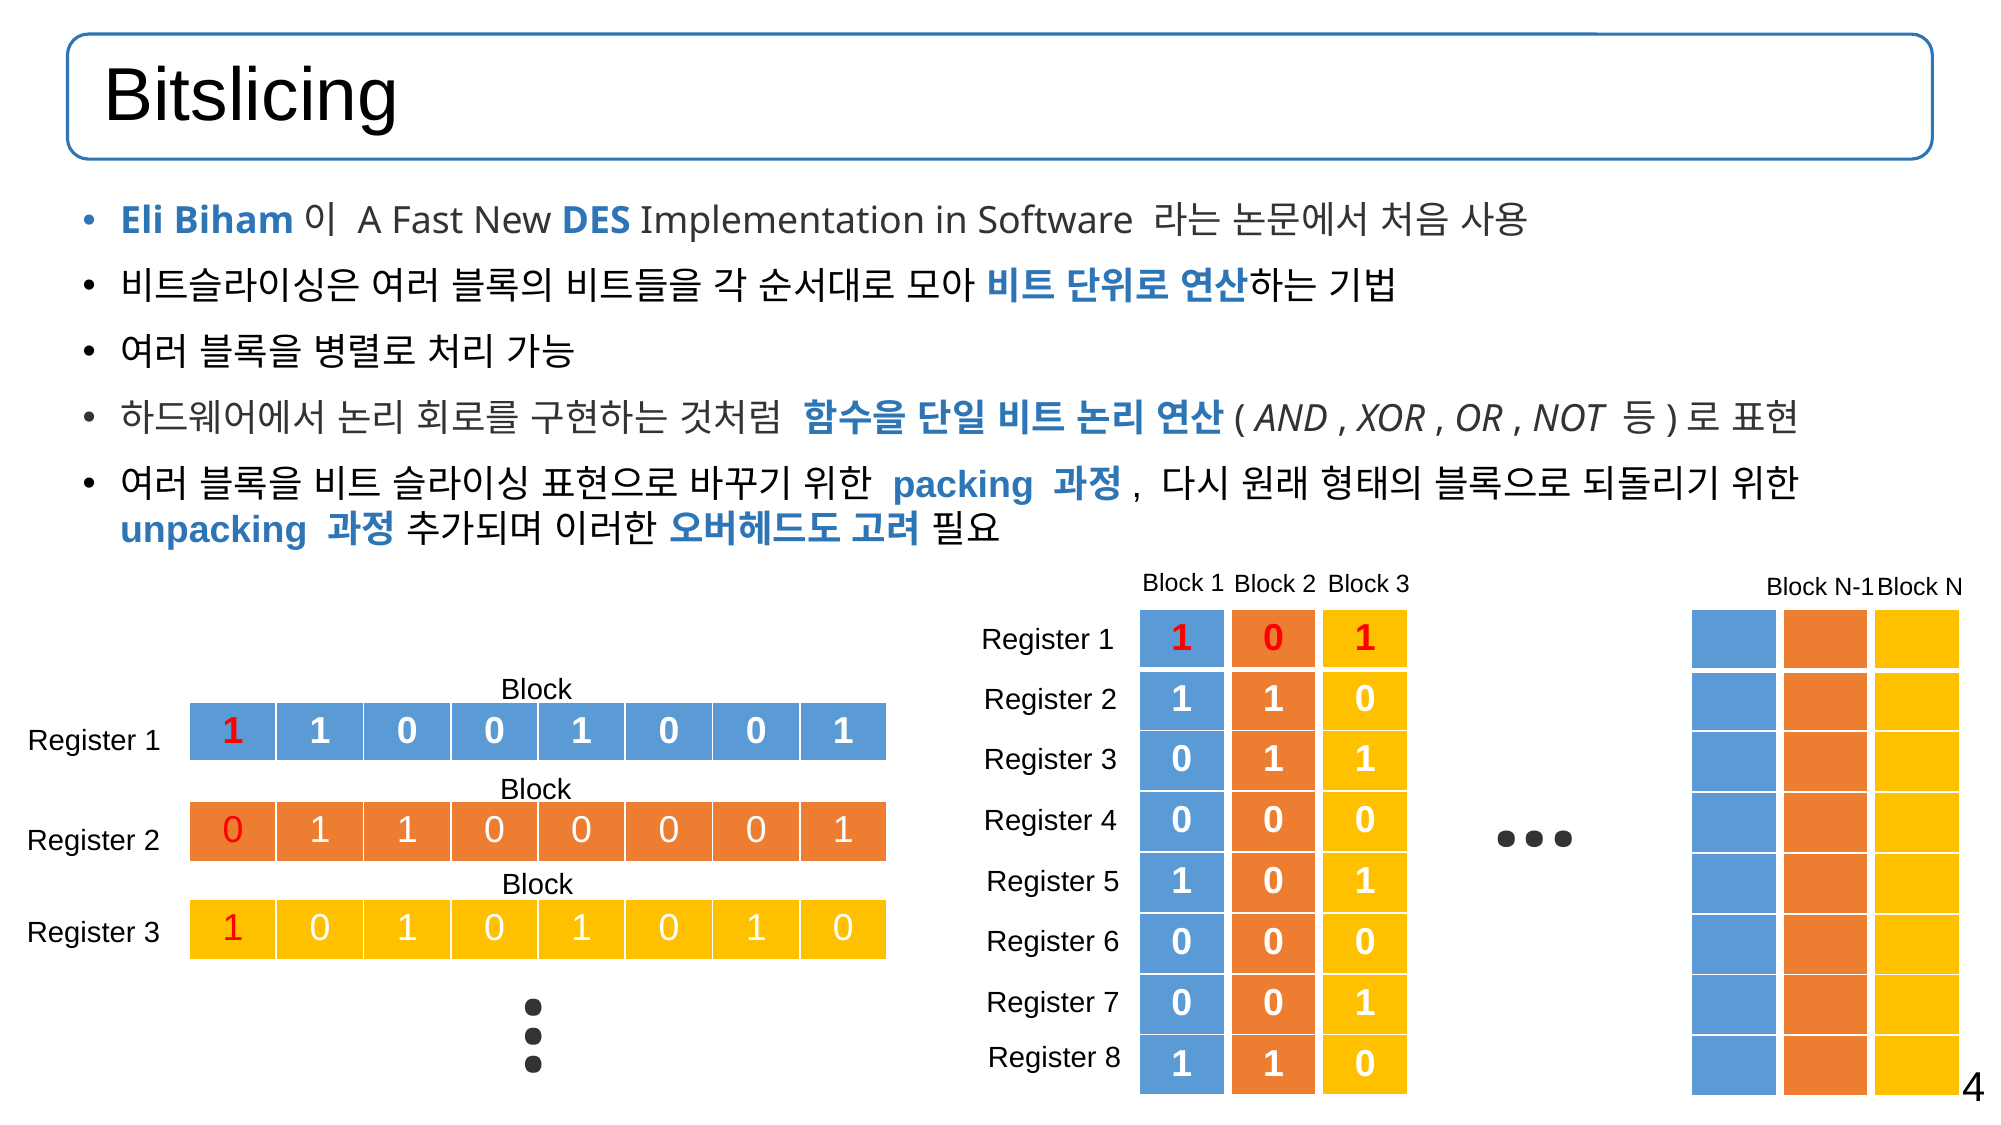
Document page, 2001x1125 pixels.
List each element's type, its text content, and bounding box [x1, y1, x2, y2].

table_cell [1875, 975, 1959, 1034]
text_box ··· [471, 978, 607, 1125]
table_cell [1875, 854, 1959, 913]
table_cell 1 [1232, 1035, 1315, 1094]
table_header 0 [452, 703, 537, 760]
table_cell [1692, 915, 1776, 974]
table_cell [1784, 915, 1867, 974]
table_cell 1 [1323, 975, 1407, 1034]
table_cell 1 [1140, 672, 1224, 730]
table_cell 1 [1323, 731, 1407, 790]
table_cell 0 [1140, 792, 1224, 851]
table_header 1 [801, 802, 886, 861]
table_header [1875, 610, 1959, 668]
table_cell 0 [1323, 792, 1407, 851]
text_box Block 3 [1313, 560, 1439, 605]
table_cell 0 [1323, 1035, 1407, 1094]
table_cell 0 [1323, 672, 1407, 730]
table_cell 1 [1232, 672, 1315, 730]
table_header 1 [1140, 610, 1224, 667]
text_box Register 1 [966, 612, 1130, 663]
table_cell [1875, 673, 1959, 730]
table_header 1 [364, 900, 450, 959]
table_cell [1784, 673, 1867, 730]
table_header 0 [713, 802, 799, 861]
table_cell 1 [1232, 731, 1315, 790]
table_header 0 [539, 802, 624, 861]
table_cell 1 [1140, 853, 1224, 912]
table_header 1 [277, 703, 363, 760]
text_box Register 7 [971, 975, 1135, 1026]
table_cell [1692, 732, 1776, 791]
text_box Register 6 [971, 914, 1135, 965]
text_box Block [486, 663, 588, 713]
table_header [1784, 610, 1867, 668]
text_box Register 3 [12, 905, 176, 956]
text_box Block 2 [1219, 560, 1313, 605]
text_box Register 3 [969, 733, 1133, 783]
table_cell 0 [1232, 914, 1315, 973]
table_cell 0 [1323, 914, 1407, 973]
table_cell 0 [1232, 792, 1315, 851]
table_cell [1692, 975, 1776, 1034]
table_cell [1784, 854, 1867, 913]
table_cell 1 [1323, 853, 1407, 912]
table_cell [1692, 793, 1776, 852]
table_cell [1784, 793, 1867, 852]
table_header 0 [277, 900, 363, 959]
text_box ··· [1477, 767, 1627, 902]
table_cell 0 [1140, 975, 1224, 1034]
table_header 1 [1323, 610, 1407, 667]
table_cell [1692, 673, 1776, 730]
table_header 0 [190, 802, 275, 861]
table_header 0 [626, 802, 712, 861]
table_cell [1692, 1036, 1776, 1095]
text_box Block [485, 762, 587, 813]
table_cell 0 [1140, 914, 1224, 973]
text_box Register 4 [969, 794, 1133, 844]
table_header 1 [539, 703, 624, 760]
table_header 1 [801, 703, 886, 760]
table_cell [1784, 1036, 1867, 1095]
text_box Block 1 [1127, 559, 1253, 604]
table_cell [1875, 793, 1959, 852]
table_cell 1 [1140, 1035, 1224, 1094]
text_box Register 2 [12, 814, 176, 864]
text_box Block N-1 [1751, 563, 1901, 608]
title Bitslicing [67, 34, 1933, 160]
table_cell [1875, 1036, 1959, 1095]
table_header 1 [190, 703, 275, 760]
table_cell [1692, 854, 1776, 913]
table_cell [1784, 732, 1867, 791]
table_cell 0 [1232, 975, 1315, 1034]
table_header 0 [626, 900, 712, 959]
table_header 1 [539, 900, 624, 959]
table_header 1 [364, 802, 450, 861]
table_header [1692, 610, 1776, 668]
table_cell 0 [1140, 731, 1224, 790]
table_header 0 [801, 900, 886, 959]
text_box Block N [1901, 563, 1988, 608]
table_cell 0 [1232, 853, 1315, 912]
text_box Register 1 [12, 714, 177, 764]
table_header 0 [364, 703, 450, 760]
text_box Block [487, 857, 589, 908]
table_header 0 [626, 703, 712, 760]
table_header 0 [452, 802, 537, 861]
text_box Register 8 [973, 1031, 1137, 1081]
text_box Register 5 [971, 854, 1135, 905]
table_header 1 [190, 900, 275, 959]
table_header 1 [713, 900, 799, 959]
table_cell [1875, 732, 1959, 791]
table_header 0 [713, 703, 799, 760]
text_box Register 2 [969, 673, 1133, 723]
table_header 0 [1232, 610, 1315, 667]
list Eli Biham이 A Fast New DES Implementation in Software 라는 논문에서 처음 사용 비트슬라이싱은 여러 블록의 비트들을 각 순서대로 모아 비트 단위로 연산하는 기법 여러 블록을 병렬로 처리 가능 하드웨어에서 논리 회로를 구현하는 것처럼 함수을 단일 비트 논리 연산( AND , XOR , OR , NOT 등)로 표현 여러 블록을 비트 슬라이싱 표현으로 바꾸기 위한 packing 과정, 다시 원래 형태의 블록으로 되돌리기 위한 unpacking 과정 추가되며 이러한 오버헤드도 고려 필요 [67, 189, 1933, 1109]
table_cell [1875, 915, 1959, 974]
table_header 1 [277, 802, 363, 861]
table_header 0 [452, 900, 537, 959]
table_cell [1784, 975, 1867, 1034]
